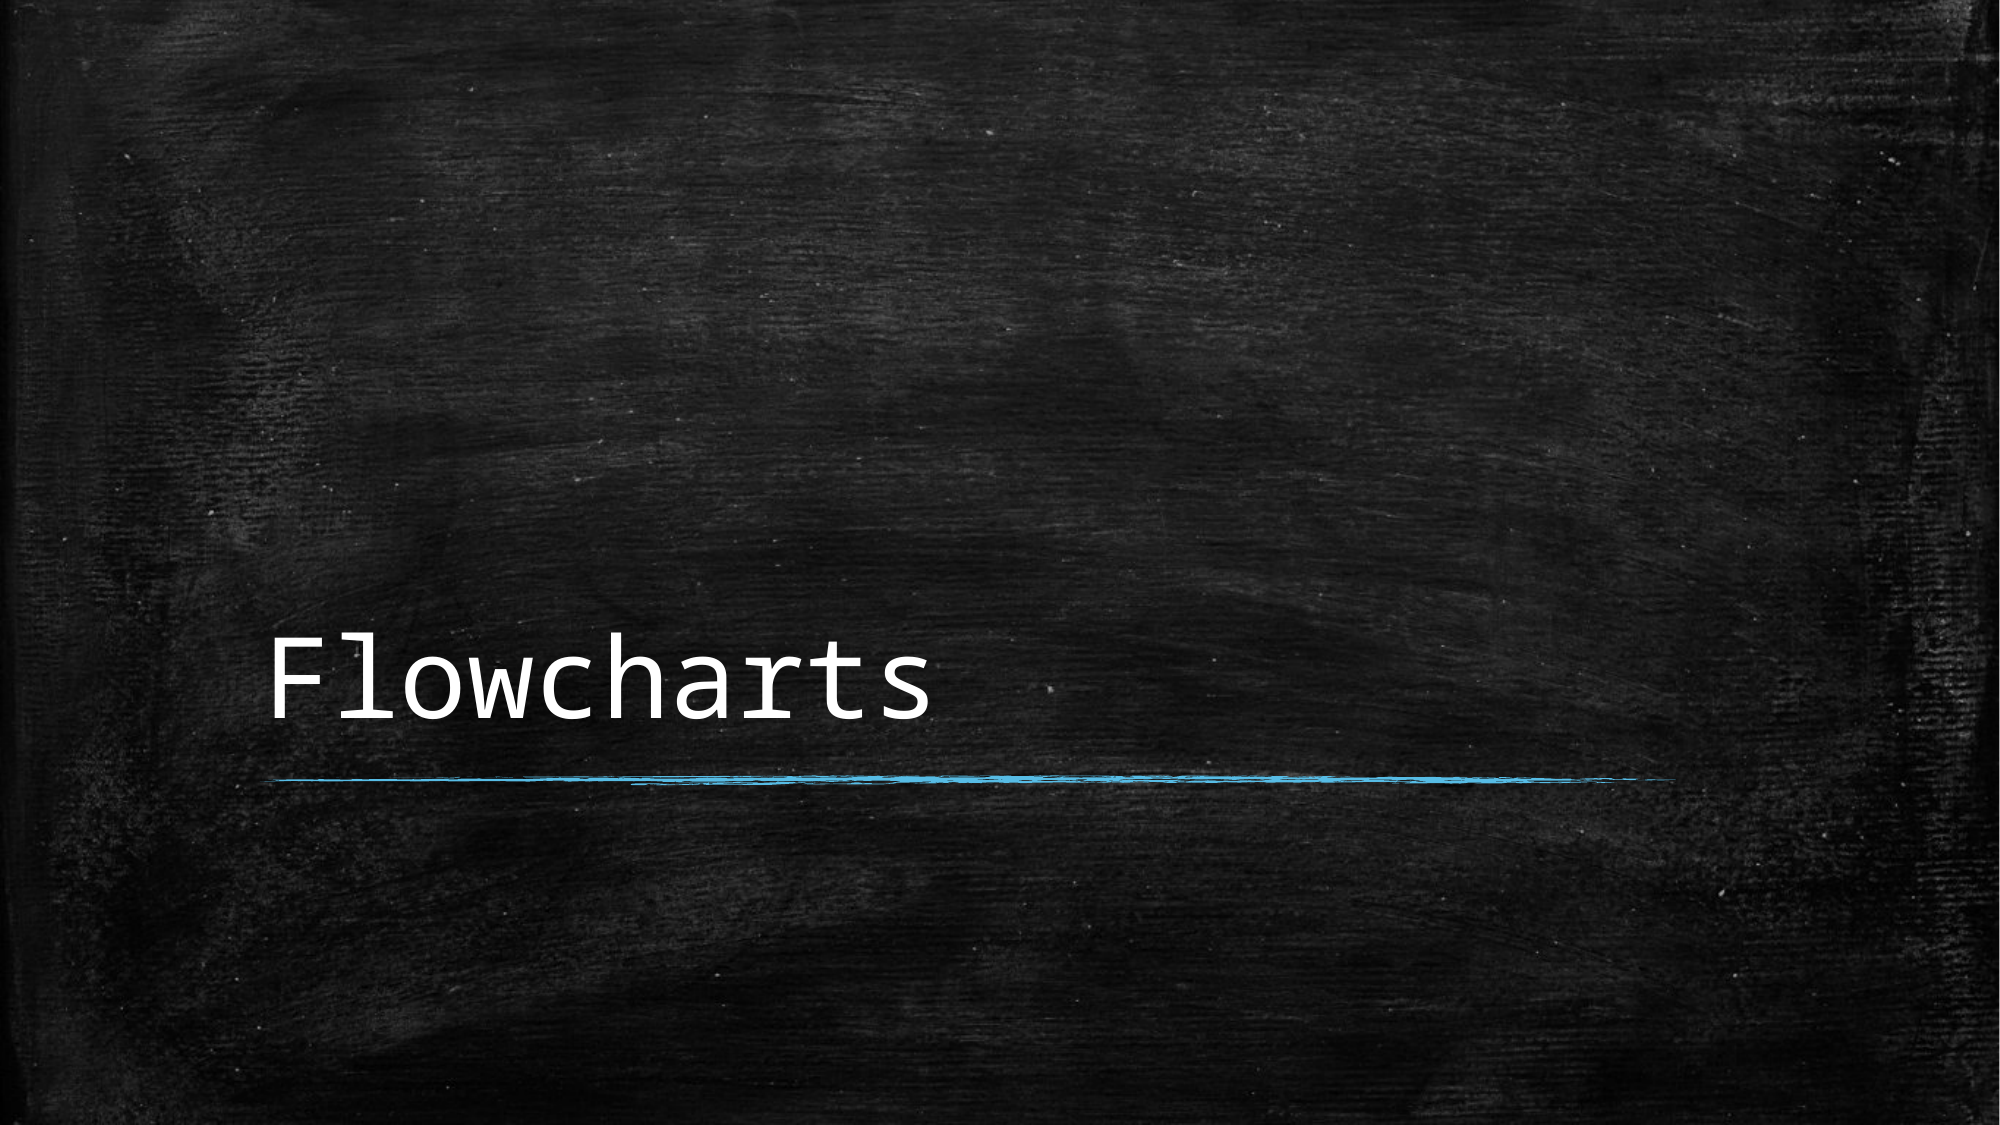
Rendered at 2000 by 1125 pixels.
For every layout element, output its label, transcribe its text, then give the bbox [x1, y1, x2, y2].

title Flowcharts [249, 312, 1750, 750]
